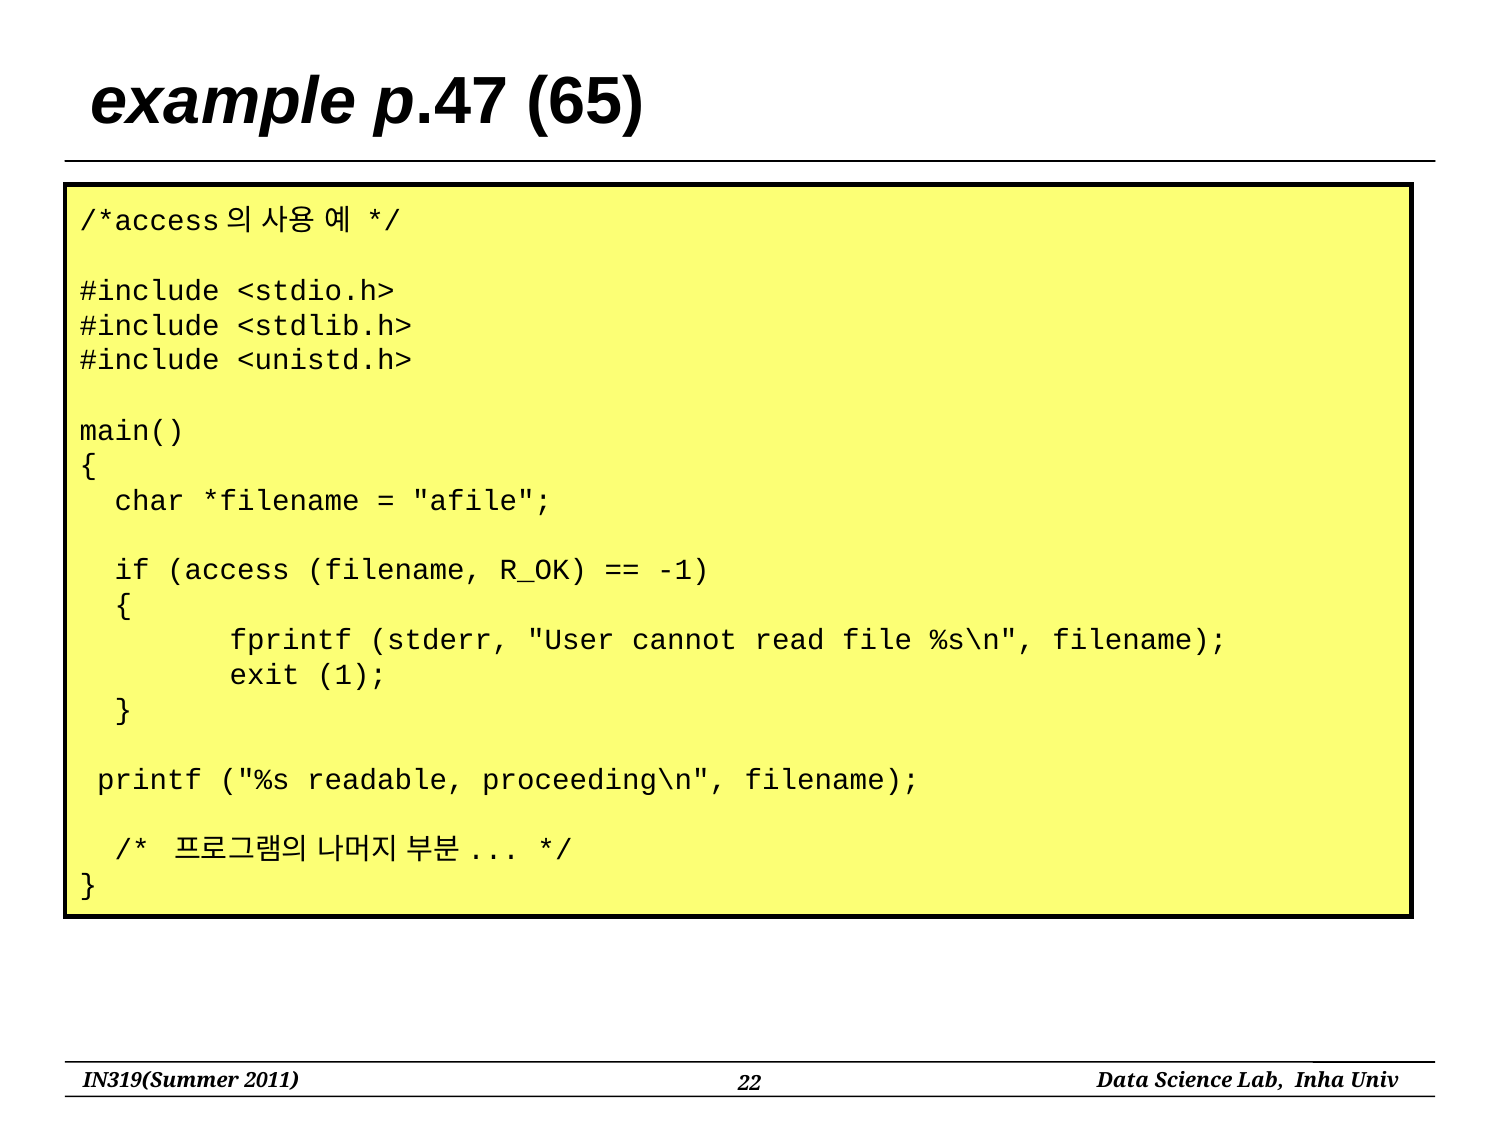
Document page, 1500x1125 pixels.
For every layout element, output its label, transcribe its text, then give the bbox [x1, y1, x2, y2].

text_box /*access의 사용 예 */ #include <stdio.h> #include <stdlib.h> #include <unistd.h> main() { char *filename = "afile"; if (access (filename, R_OK) == -1) { fprintf (stderr, "User cannot read file %s\n", filename); exit (1); } printf ("%s readable, proceeding\n", filename); /* 프로그램의 나머지 부분... */ } [64, 184, 1412, 917]
slide_number 22 [574, 1061, 925, 1109]
title example p.47 (65) [74, 44, 1426, 150]
